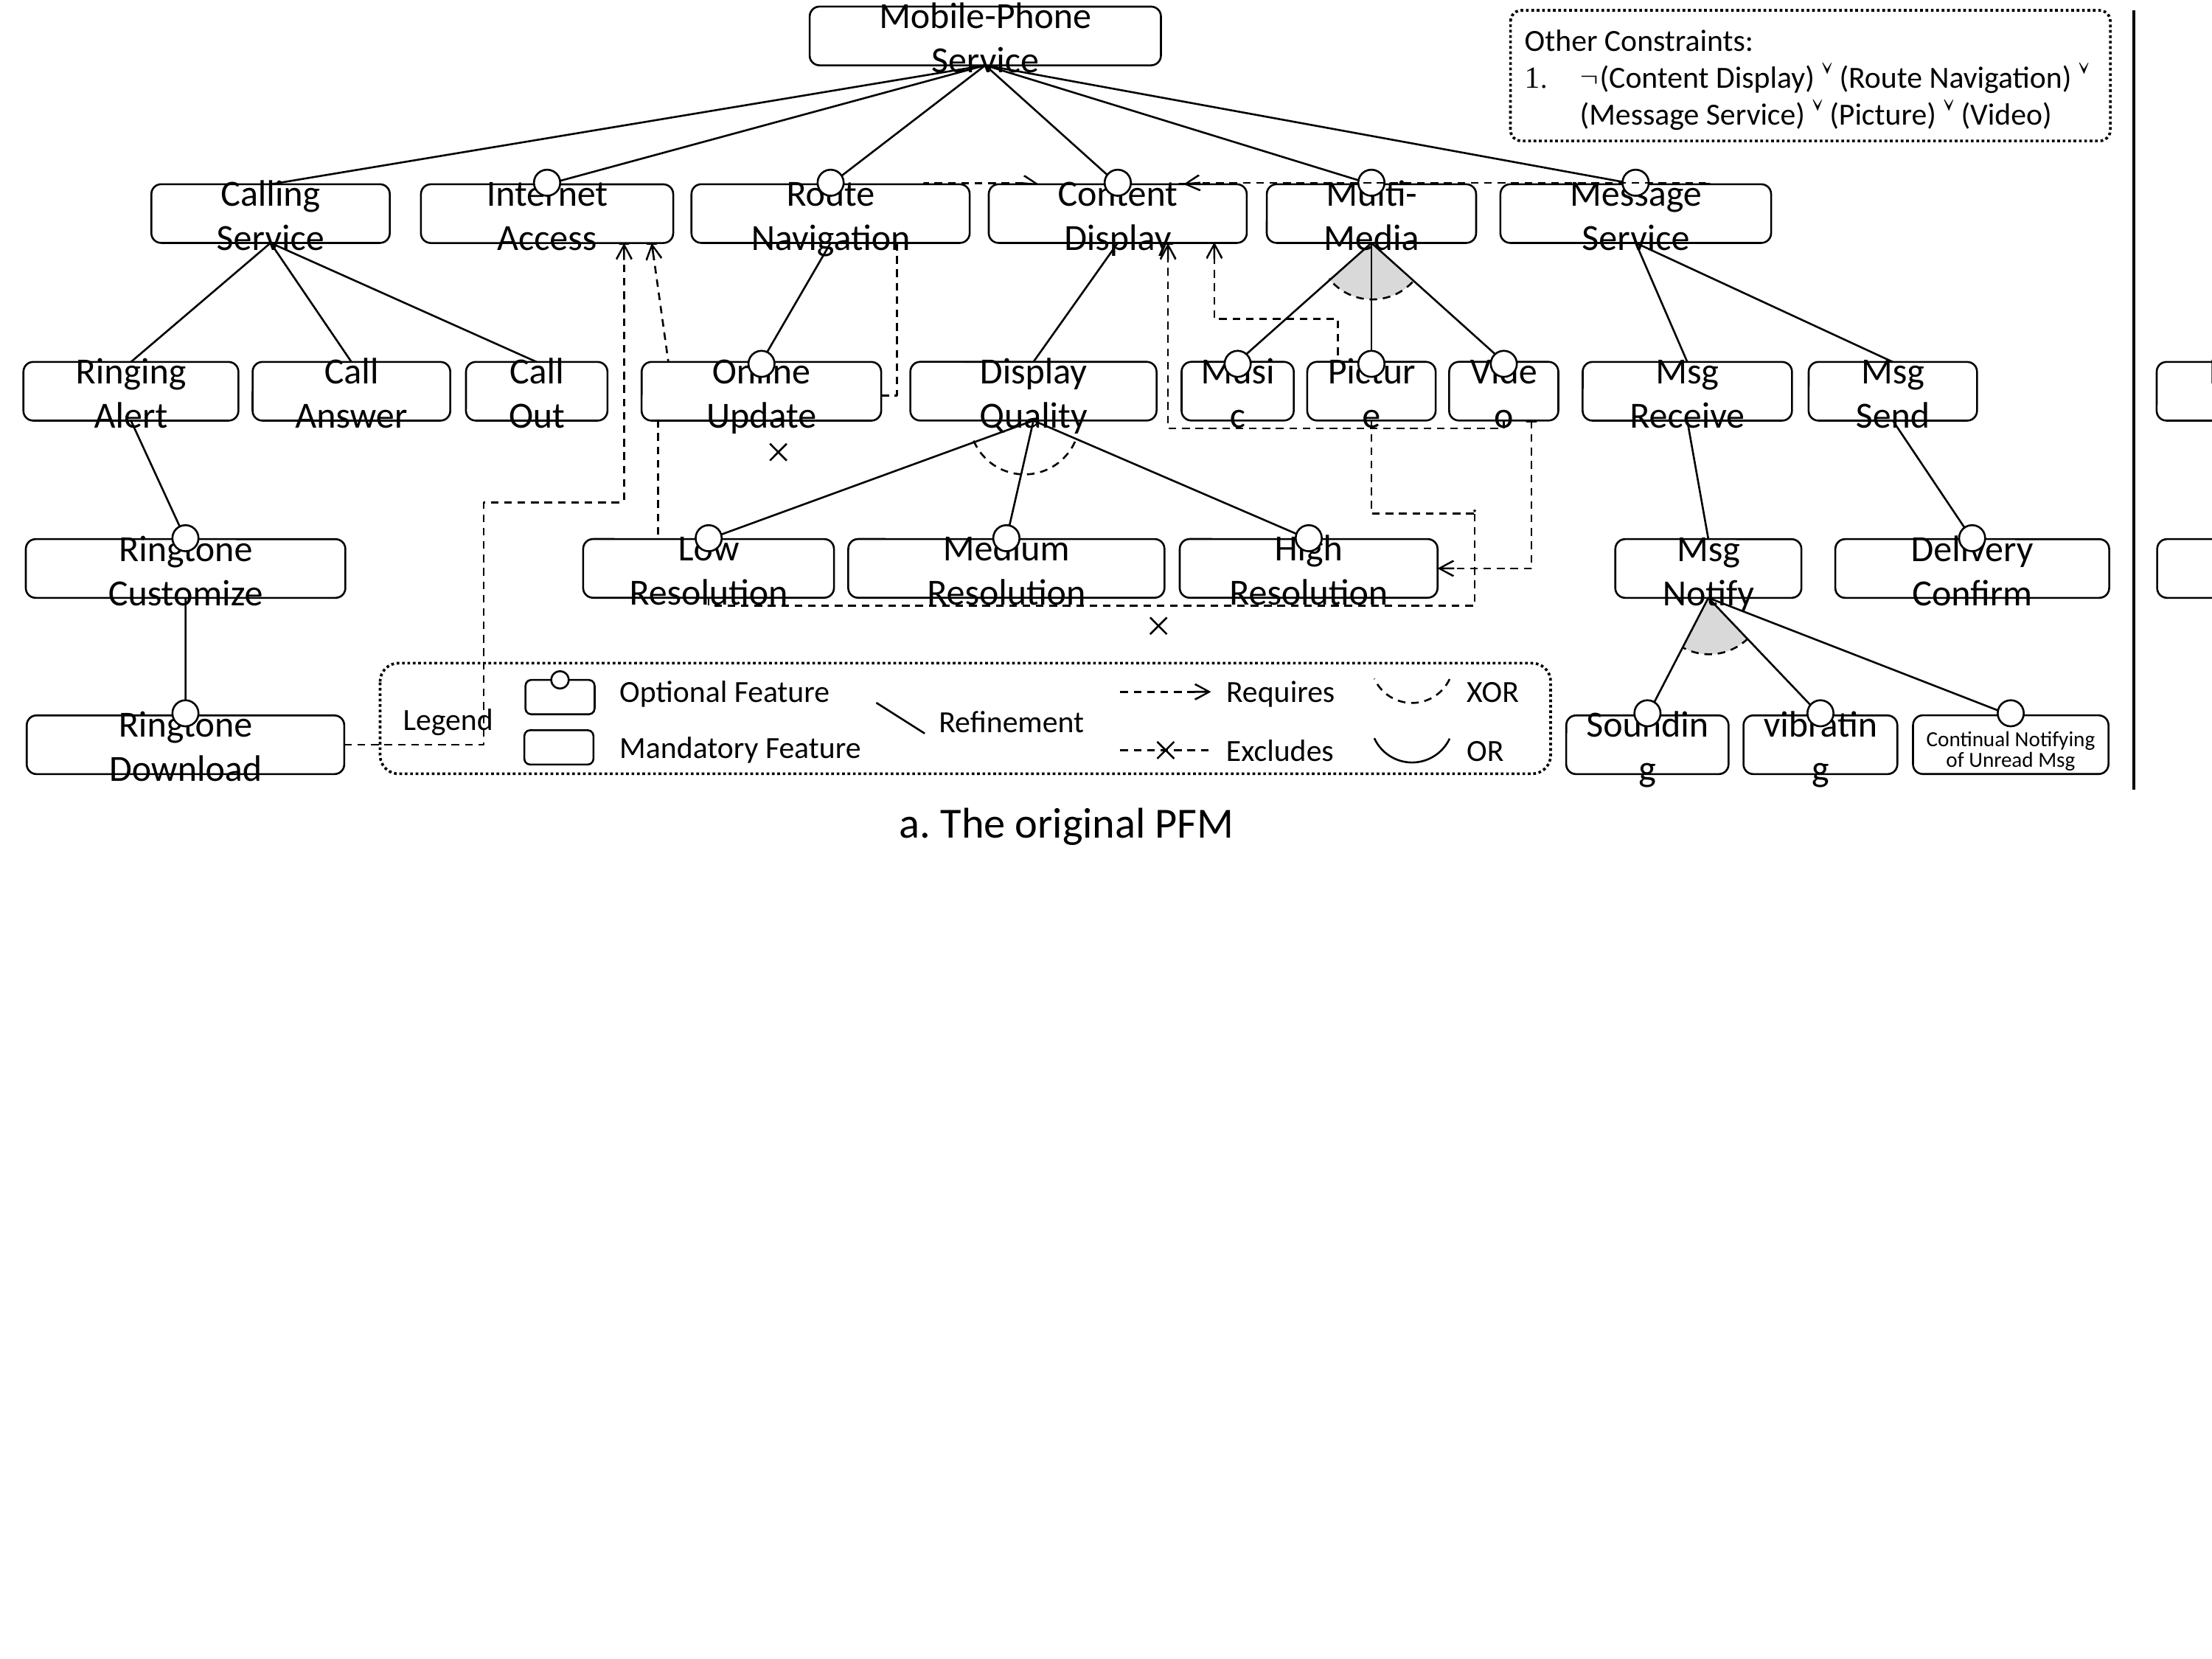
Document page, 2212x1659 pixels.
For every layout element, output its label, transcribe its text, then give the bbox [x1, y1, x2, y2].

text_box a. The original PFM [888, 789, 1245, 852]
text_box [23, 6, 2111, 775]
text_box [2156, 6, 2212, 775]
